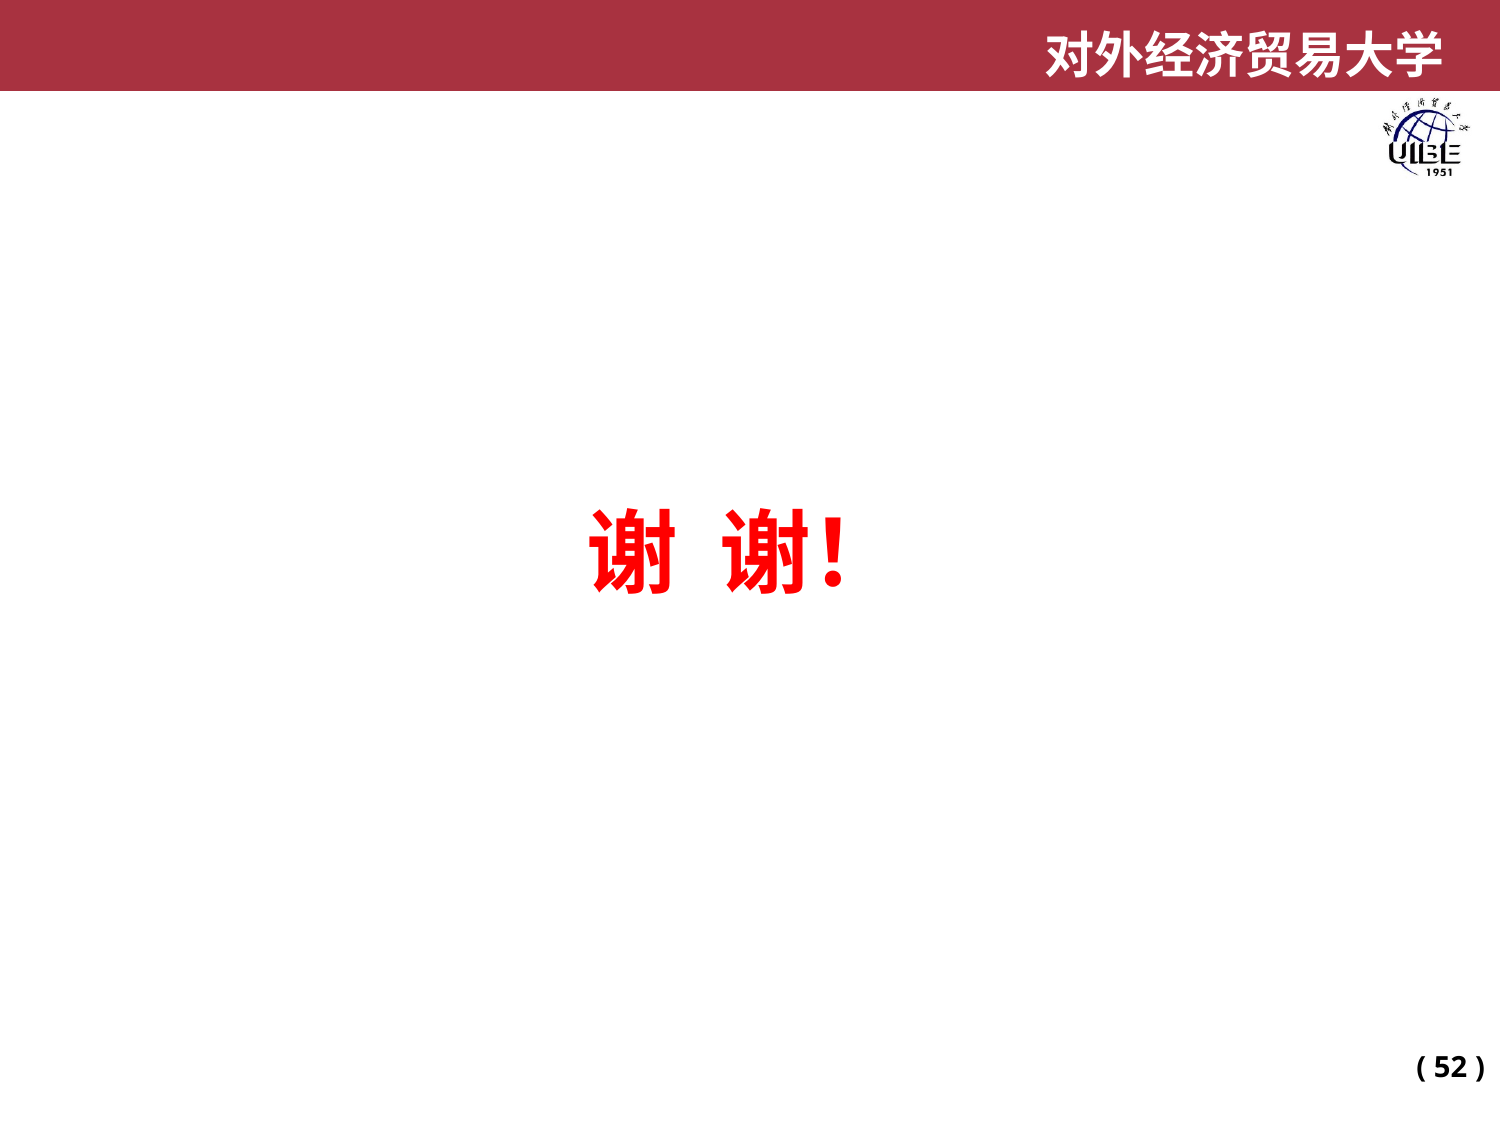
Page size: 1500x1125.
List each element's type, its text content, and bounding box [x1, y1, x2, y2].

text_box 谢 谢！ [570, 443, 1500, 769]
slide_number ( 52 ) [1149, 1024, 1500, 1103]
picture [0, 1, 1500, 182]
